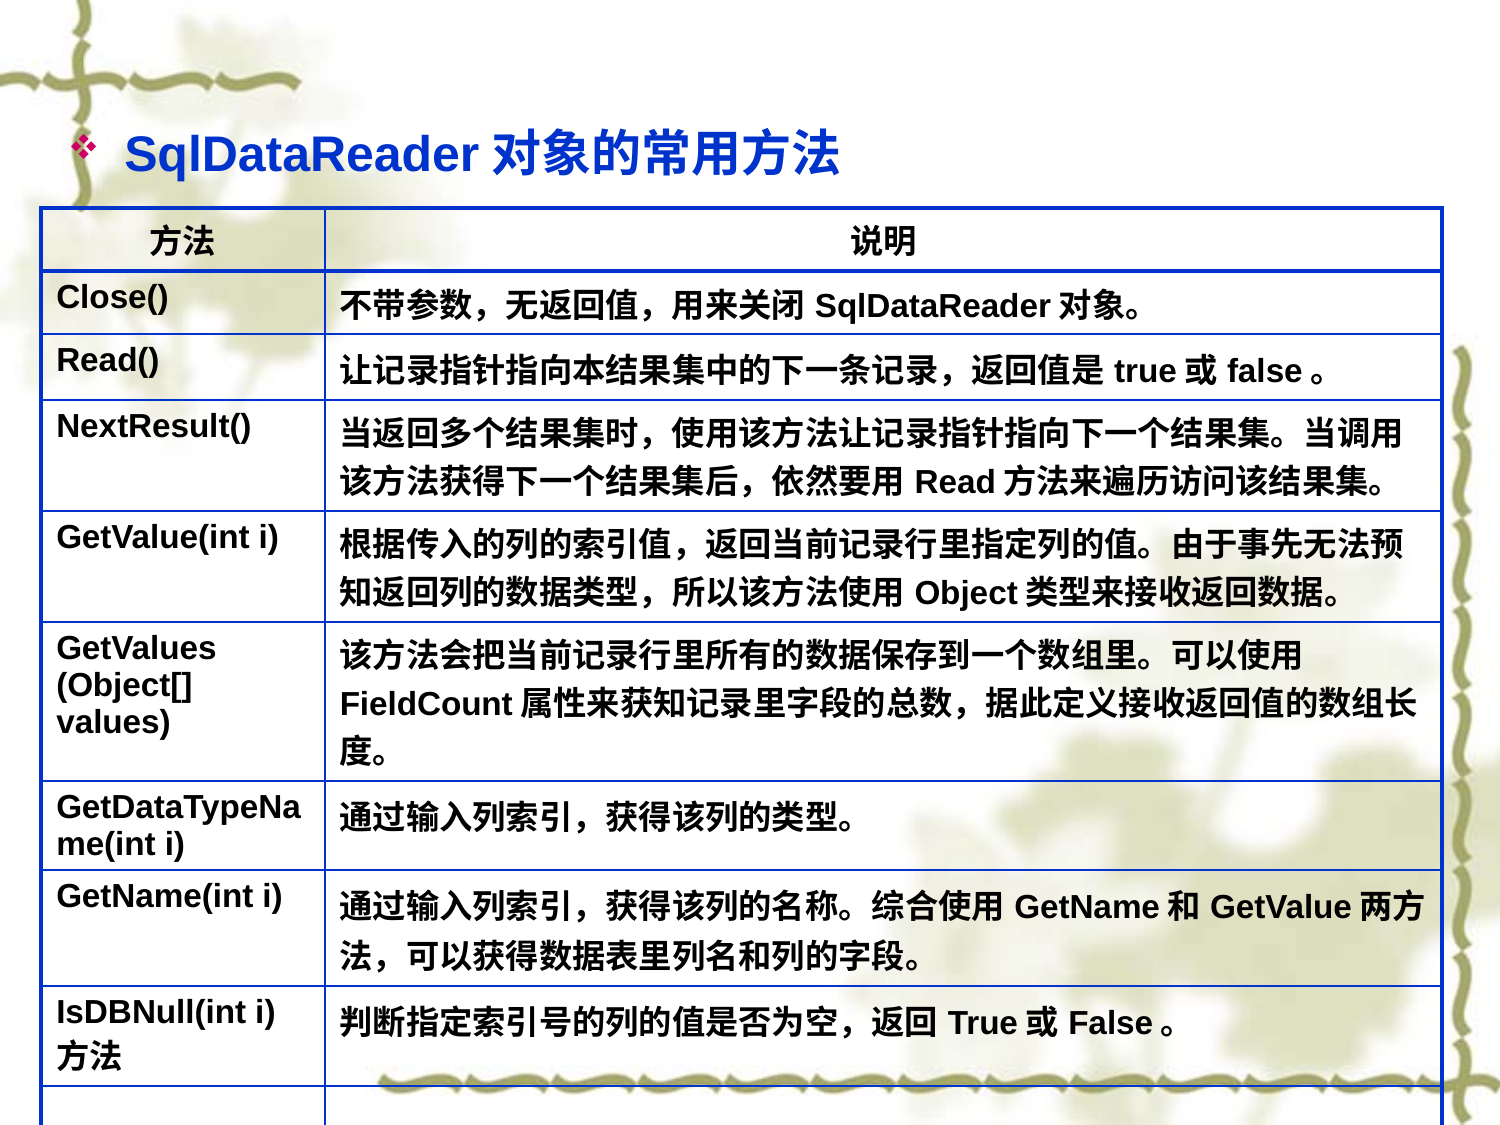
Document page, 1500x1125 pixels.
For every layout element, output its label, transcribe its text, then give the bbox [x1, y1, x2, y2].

table_header 说明 [326, 210, 1440, 269]
table_cell Close() [43, 273, 324, 333]
table_cell 通过输入列索引，获得该列的类型。 [326, 782, 1440, 869]
table_cell GetValue(int i) [43, 512, 324, 621]
table_cell IsDBNull(int i)方法 [43, 987, 324, 1085]
table_cell 判断指定索引号的列的值是否为空，返回True或False。 [326, 987, 1440, 1085]
table_header 方法 [43, 210, 324, 269]
picture [0, 0, 1500, 1125]
table_cell [326, 1087, 1440, 1125]
table_cell GetDataTypeName(int i) [43, 782, 324, 869]
table_cell Read() [43, 335, 324, 399]
table_cell 根据传入的列的索引值，返回当前记录行里指定列的值。由于事先无法预知返回列的数据类型，所以该方法使用Object类型来接收返回数据。 [326, 512, 1440, 621]
table_cell 该方法会把当前记录行里所有的数据保存到一个数组里。可以使用FieldCount属性来获知记录里字段的总数，据此定义接收返回值的数组长度。 [326, 623, 1440, 780]
table_cell 通过输入列索引，获得该列的名称。综合使用GetName和GetValue两方法，可以获得数据表里列名和列的字段。 [326, 871, 1440, 985]
list SqlDataReader对象的常用方法 [52, 113, 1455, 209]
table_cell 让记录指针指向本结果集中的下一条记录，返回值是true或false。 [326, 335, 1440, 399]
table_cell NextResult() [43, 401, 324, 510]
table_cell 当返回多个结果集时，使用该方法让记录指针指向下一个结果集。当调用该方法获得下一个结果集后，依然要用Read方法来遍历访问该结果集。 [326, 401, 1440, 510]
table_cell GetName(int i) [43, 871, 324, 985]
table_cell 不带参数，无返回值，用来关闭SqlDataReader对象。 [326, 273, 1440, 333]
table_cell GetValues (Object[] values) [43, 623, 324, 780]
table_cell [43, 1087, 324, 1125]
